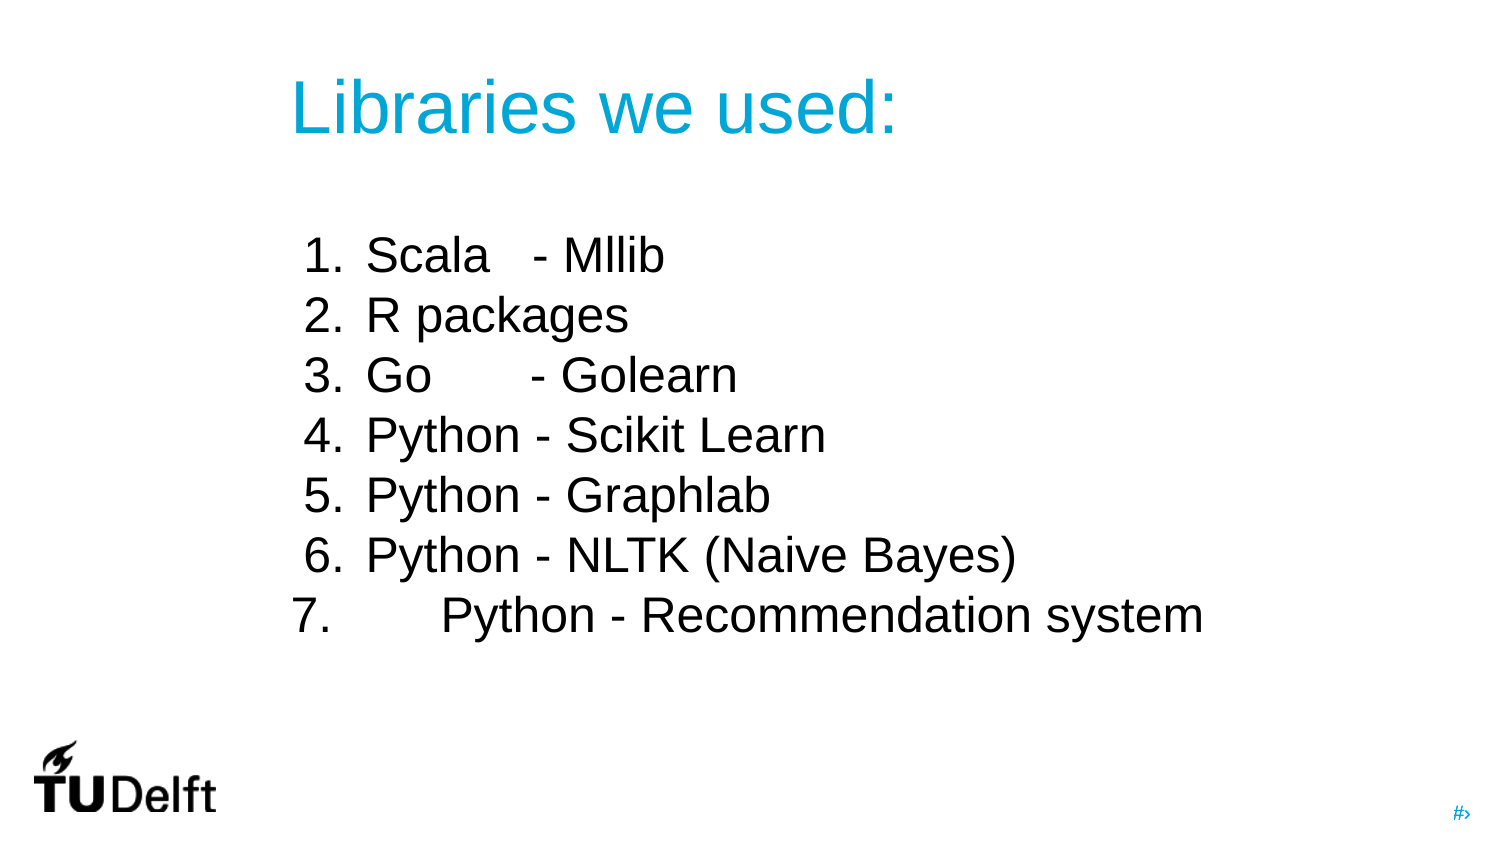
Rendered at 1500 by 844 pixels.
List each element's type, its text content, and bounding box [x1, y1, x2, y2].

list Scala - Mllib R packages Go - Golearn Python - Scikit Learn Python - Graphlab Python - NLTK (Naive Bayes) 7. Python - Recommendation system [290, 222, 1454, 823]
picture [34, 740, 216, 812]
title Libraries we used: [290, 33, 1454, 175]
